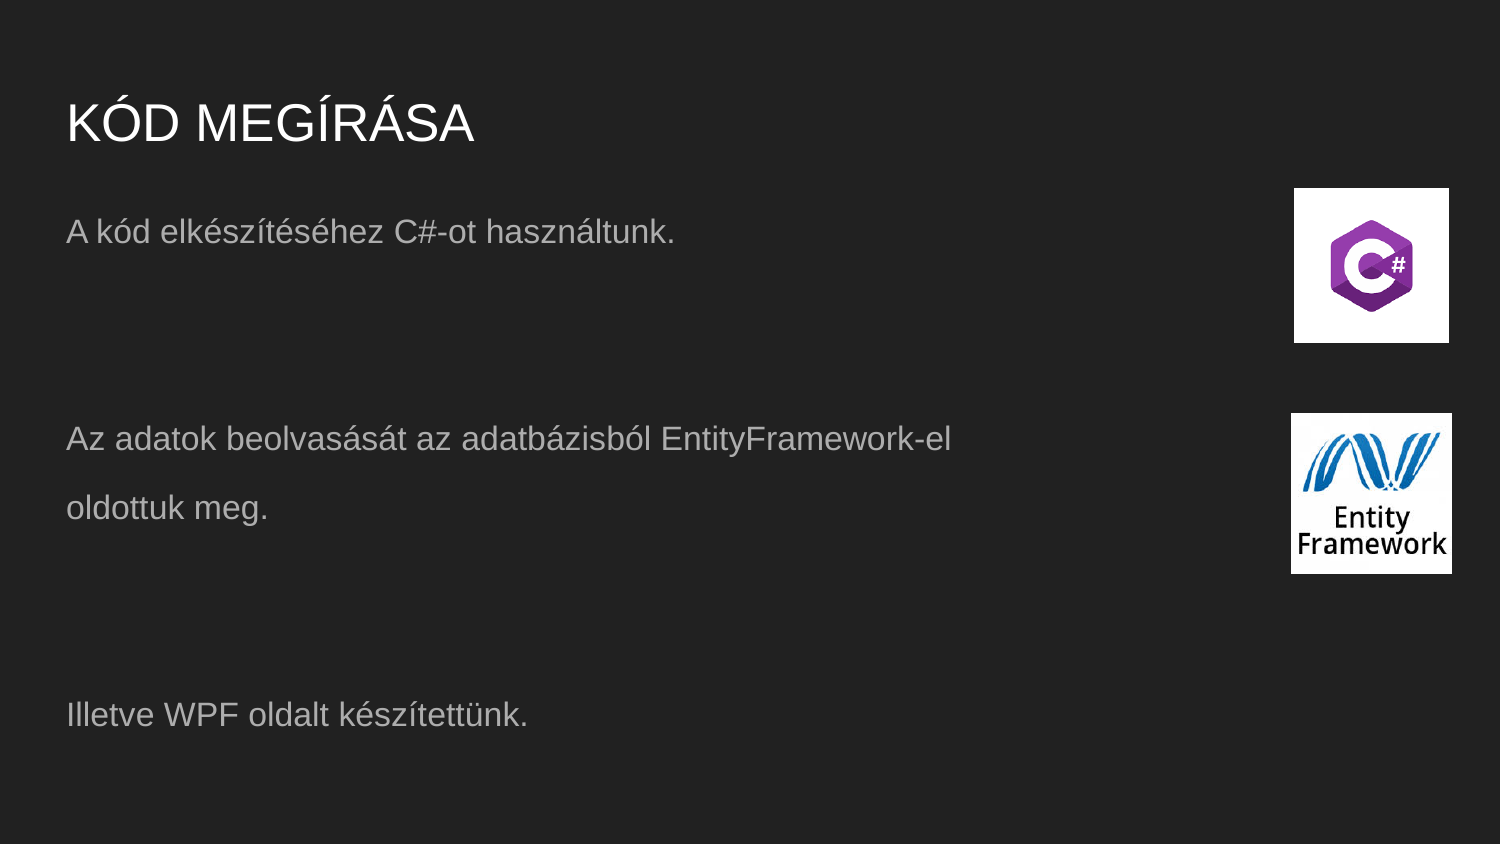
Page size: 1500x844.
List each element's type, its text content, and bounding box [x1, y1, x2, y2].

picture [1291, 413, 1453, 575]
picture [1294, 188, 1450, 344]
list A kód elkészítéséhez C#-ot használtunk. Az adatok beolvasását az adatbázisból EntityFramework-el oldottuk meg. Illetve WPF oldalt készítettünk. [51, 189, 1449, 750]
title KÓD MEGÍRÁSA [51, 72, 1449, 167]
